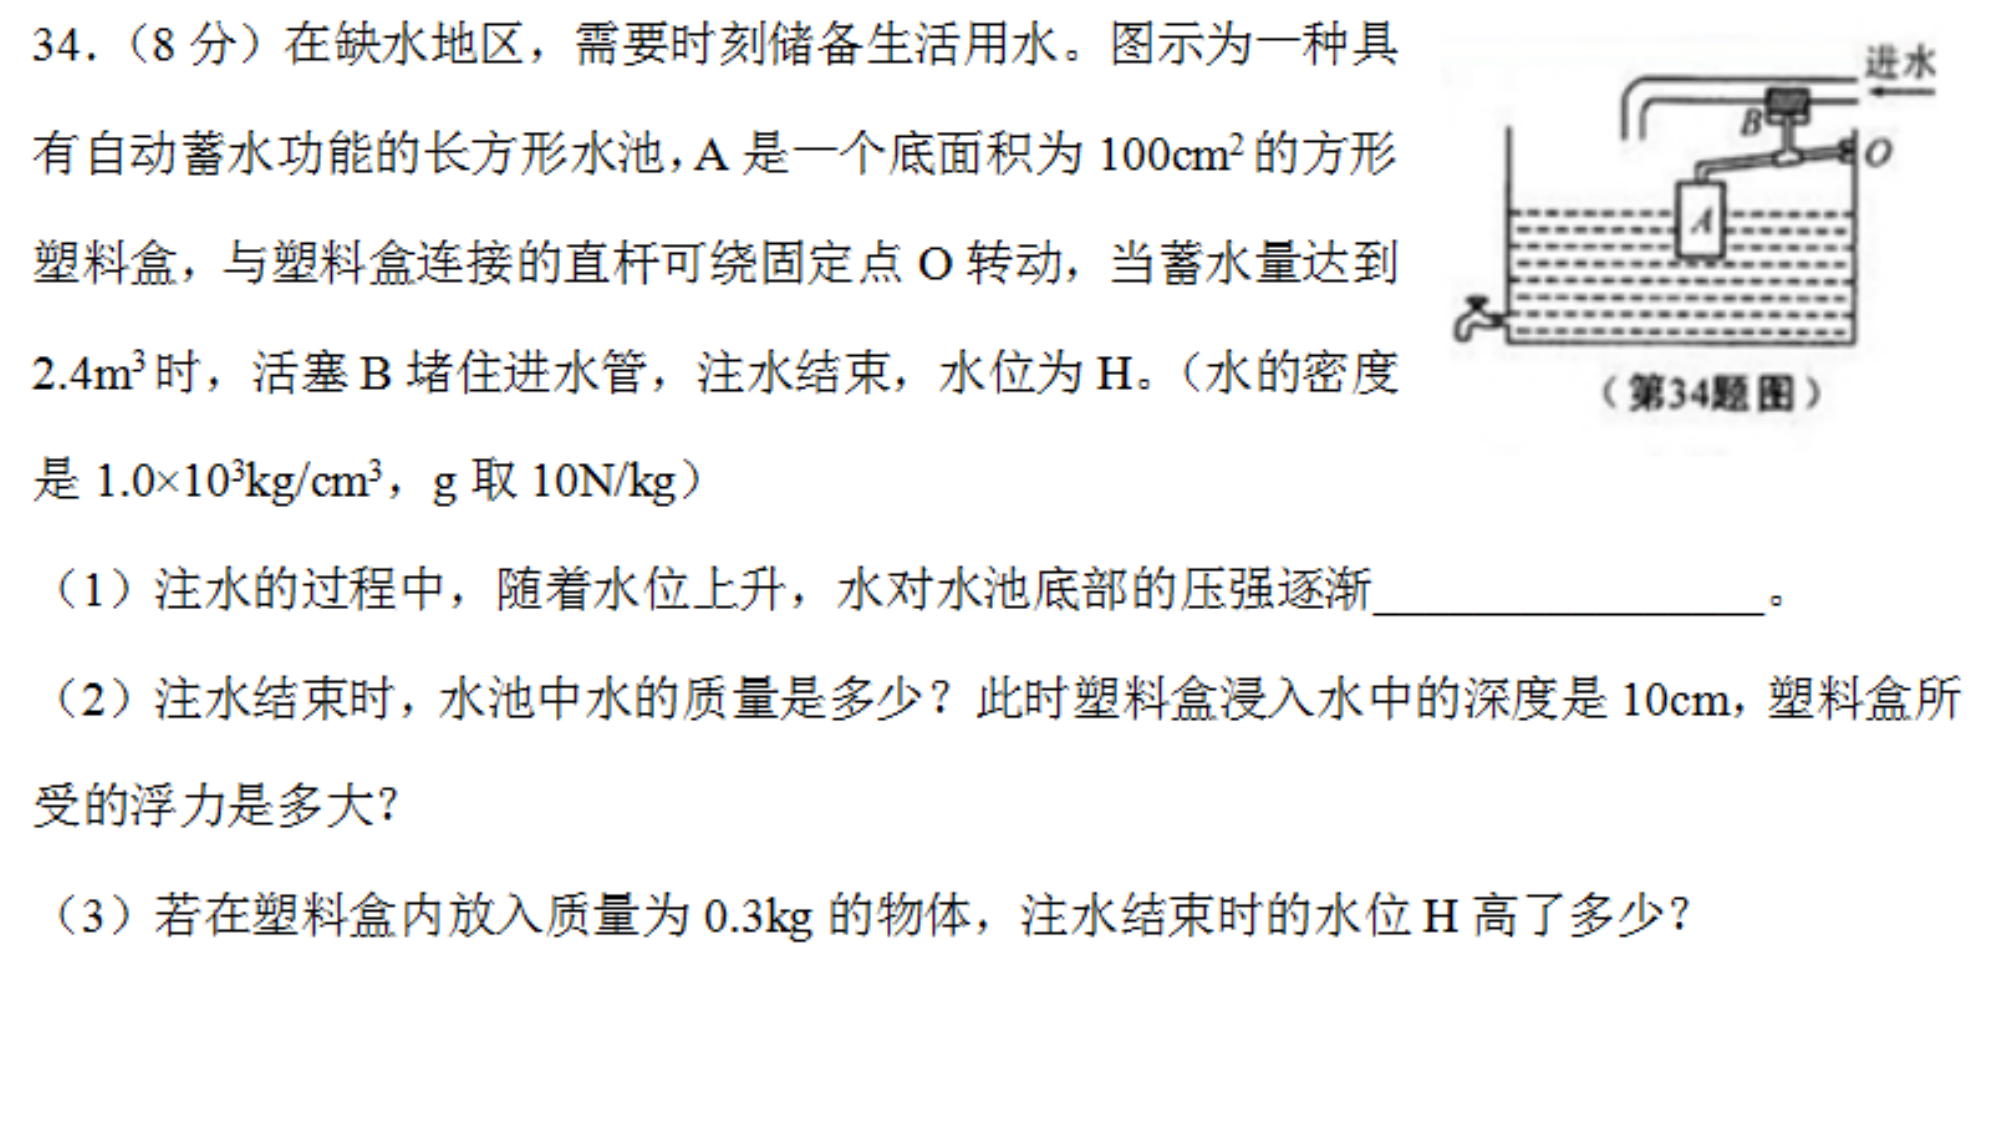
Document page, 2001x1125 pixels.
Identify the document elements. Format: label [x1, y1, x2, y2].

list [0, 0, 1996, 985]
